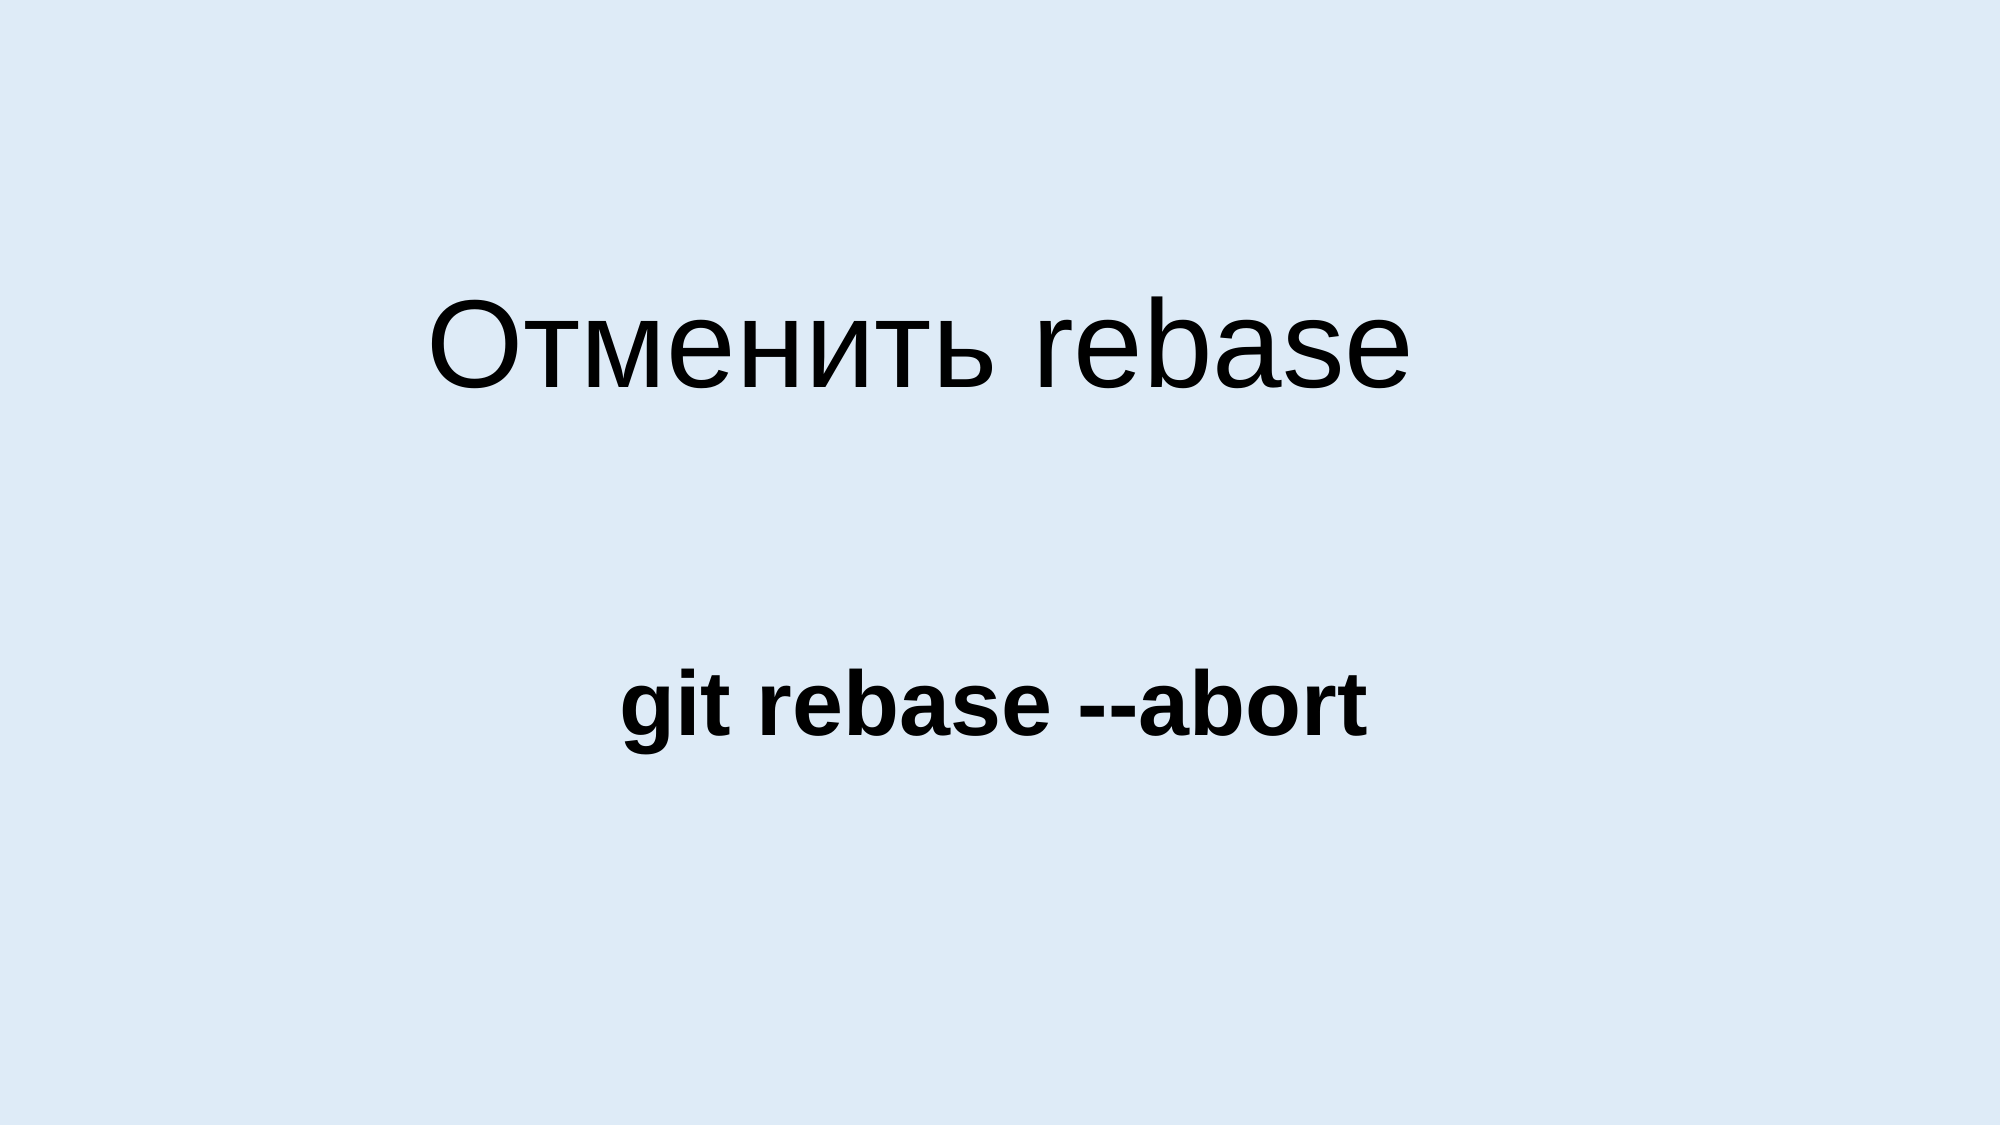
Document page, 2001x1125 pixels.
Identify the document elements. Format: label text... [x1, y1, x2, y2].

text_box Отменить rebase [220, 78, 1620, 617]
text_box git rebase --abort [0, 636, 1989, 803]
